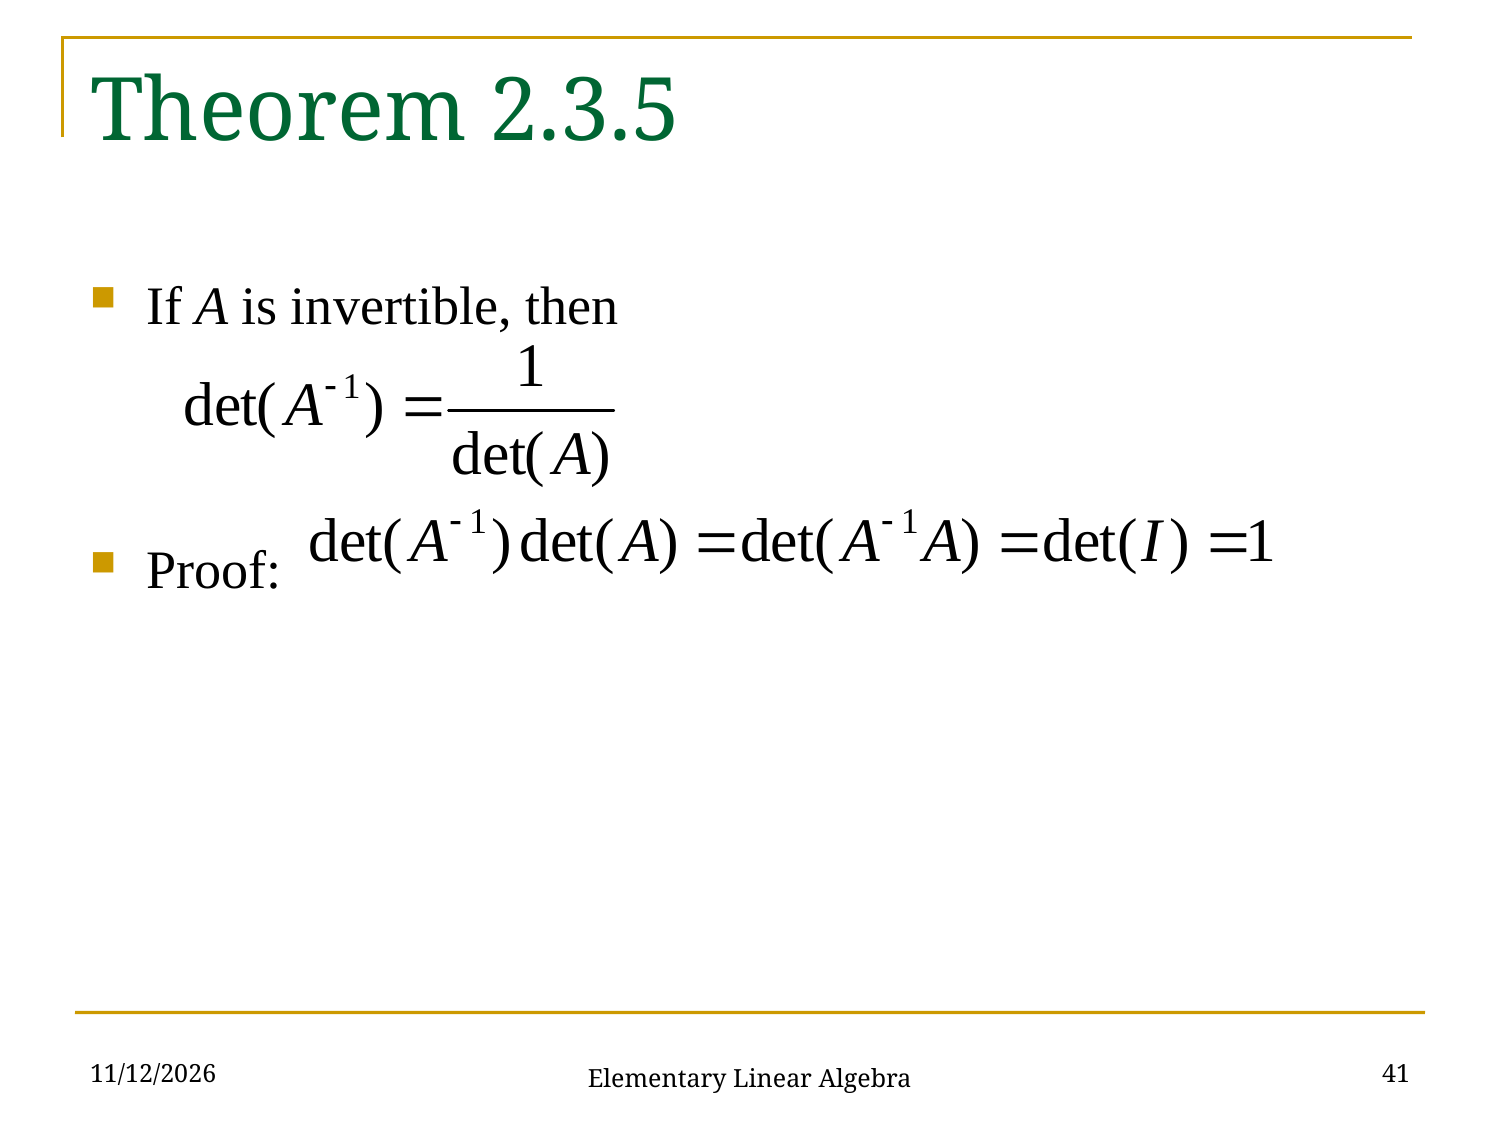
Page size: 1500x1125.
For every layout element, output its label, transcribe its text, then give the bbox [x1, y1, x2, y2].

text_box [299, 493, 1282, 587]
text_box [174, 327, 628, 499]
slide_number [74, 1023, 426, 1100]
footer Elementary Linear Algebra [512, 1024, 988, 1101]
list If A is invertible, then Proof: [75, 262, 1425, 1006]
title Theorem 2.3.5 [75, 45, 1425, 233]
slide_number 41 [1074, 1023, 1426, 1100]
